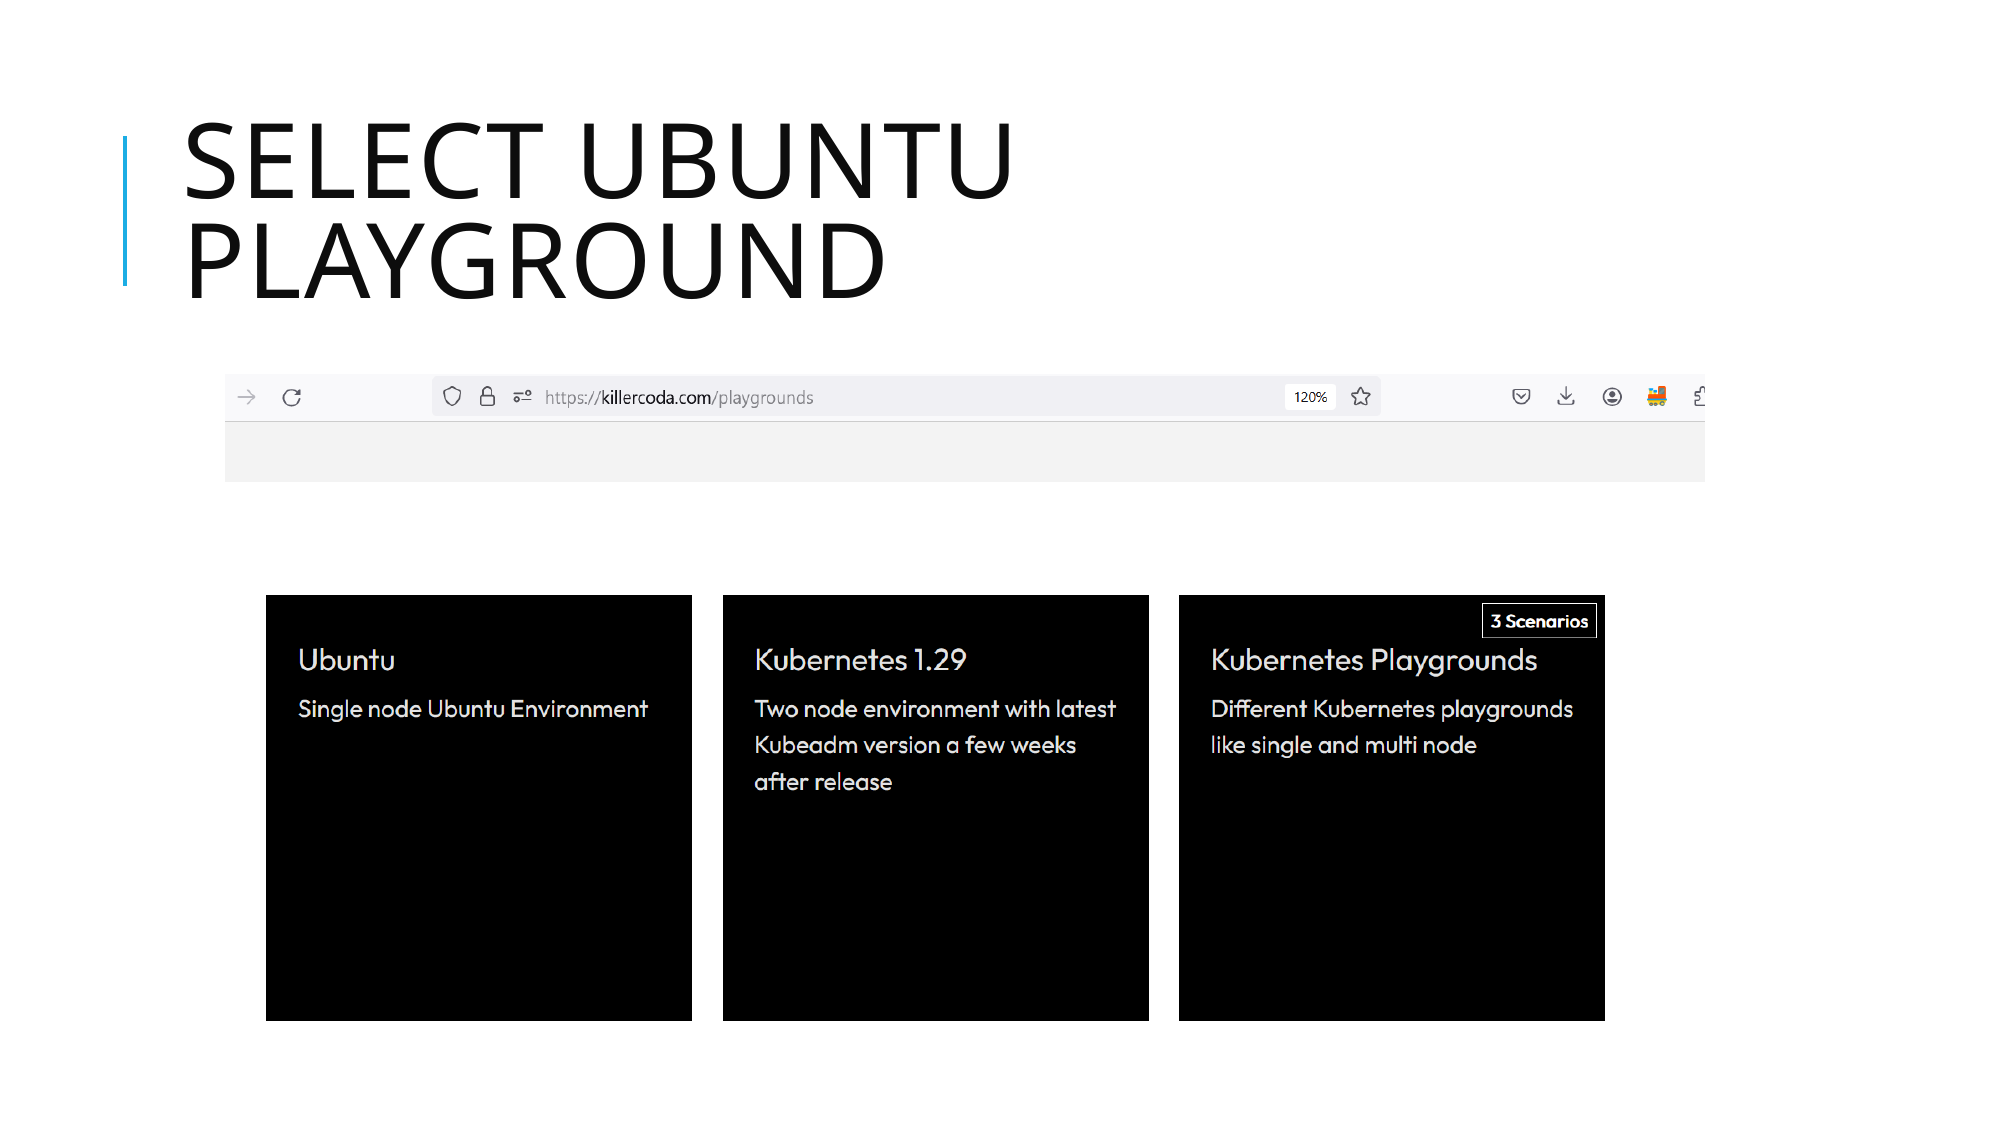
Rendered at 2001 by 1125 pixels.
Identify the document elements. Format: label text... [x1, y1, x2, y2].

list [225, 374, 1706, 1036]
title Select ubuntu playground [168, 96, 1763, 342]
